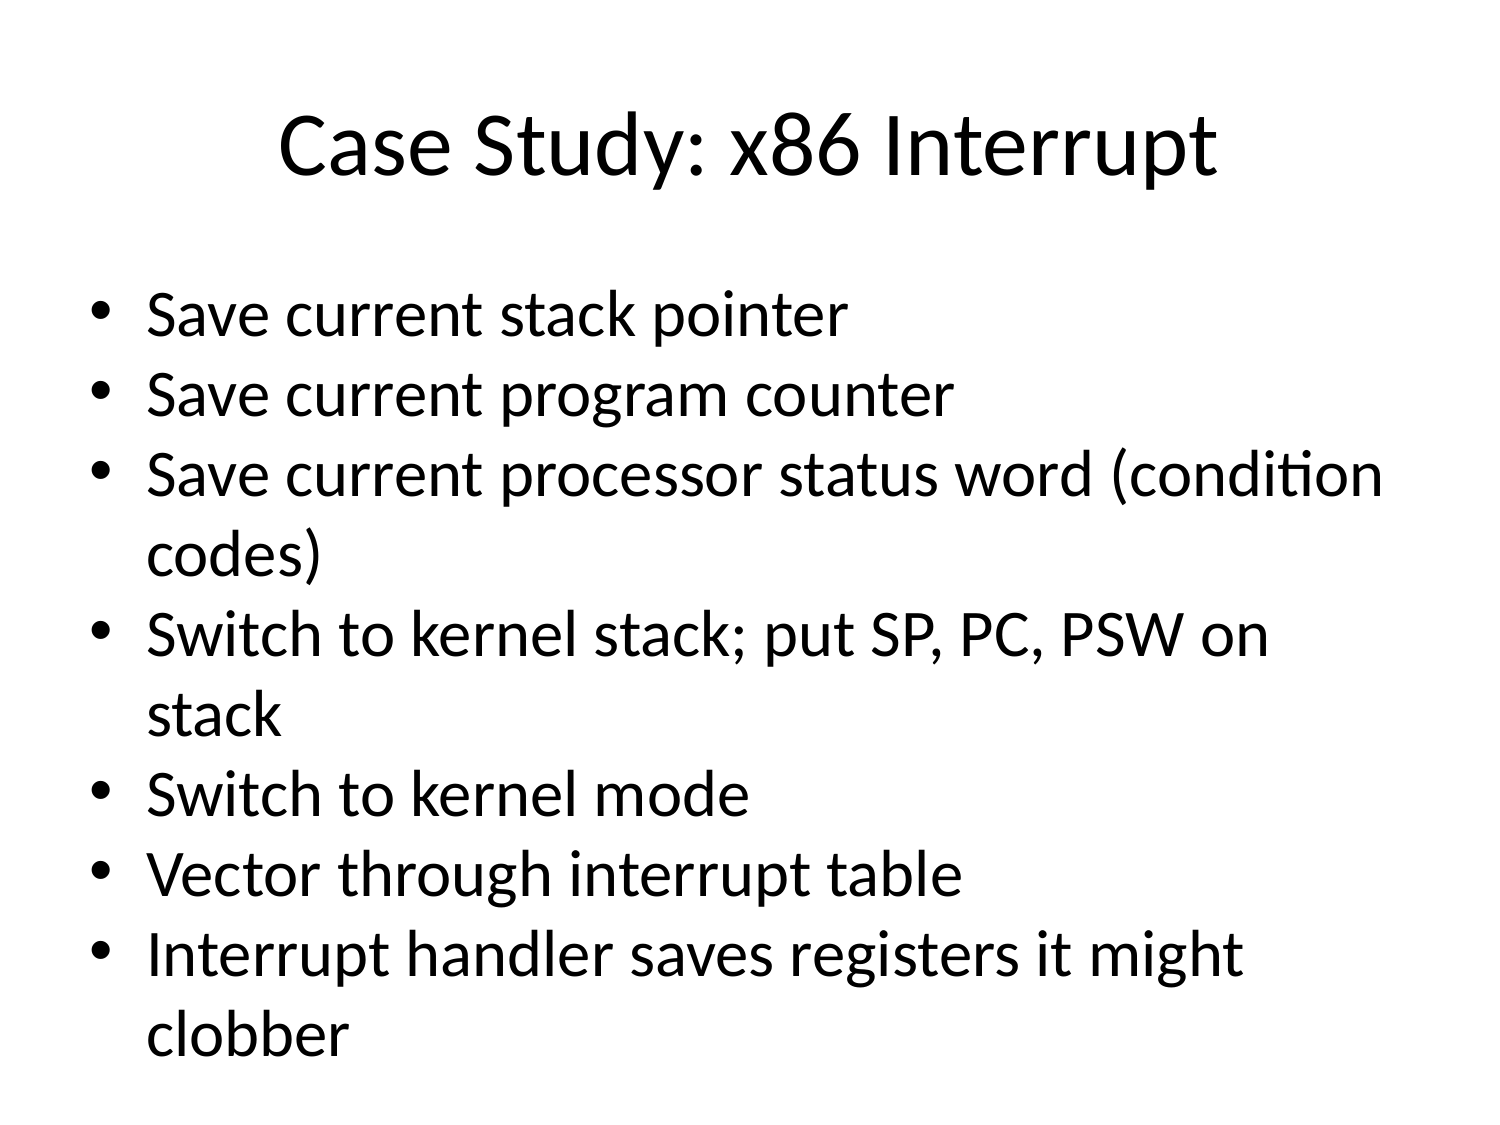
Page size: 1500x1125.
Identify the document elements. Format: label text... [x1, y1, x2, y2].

text_box Case Study: x86 Interrupt [74, 45, 1425, 233]
text_box Save current stack pointer Save current program counter Save current processor status word (condition codes) Switch to kernel stack; put SP, PC, PSW on stack Switch to kernel mode Vector through interrupt table Interrupt handler saves registers it might clobber [74, 262, 1425, 1005]
